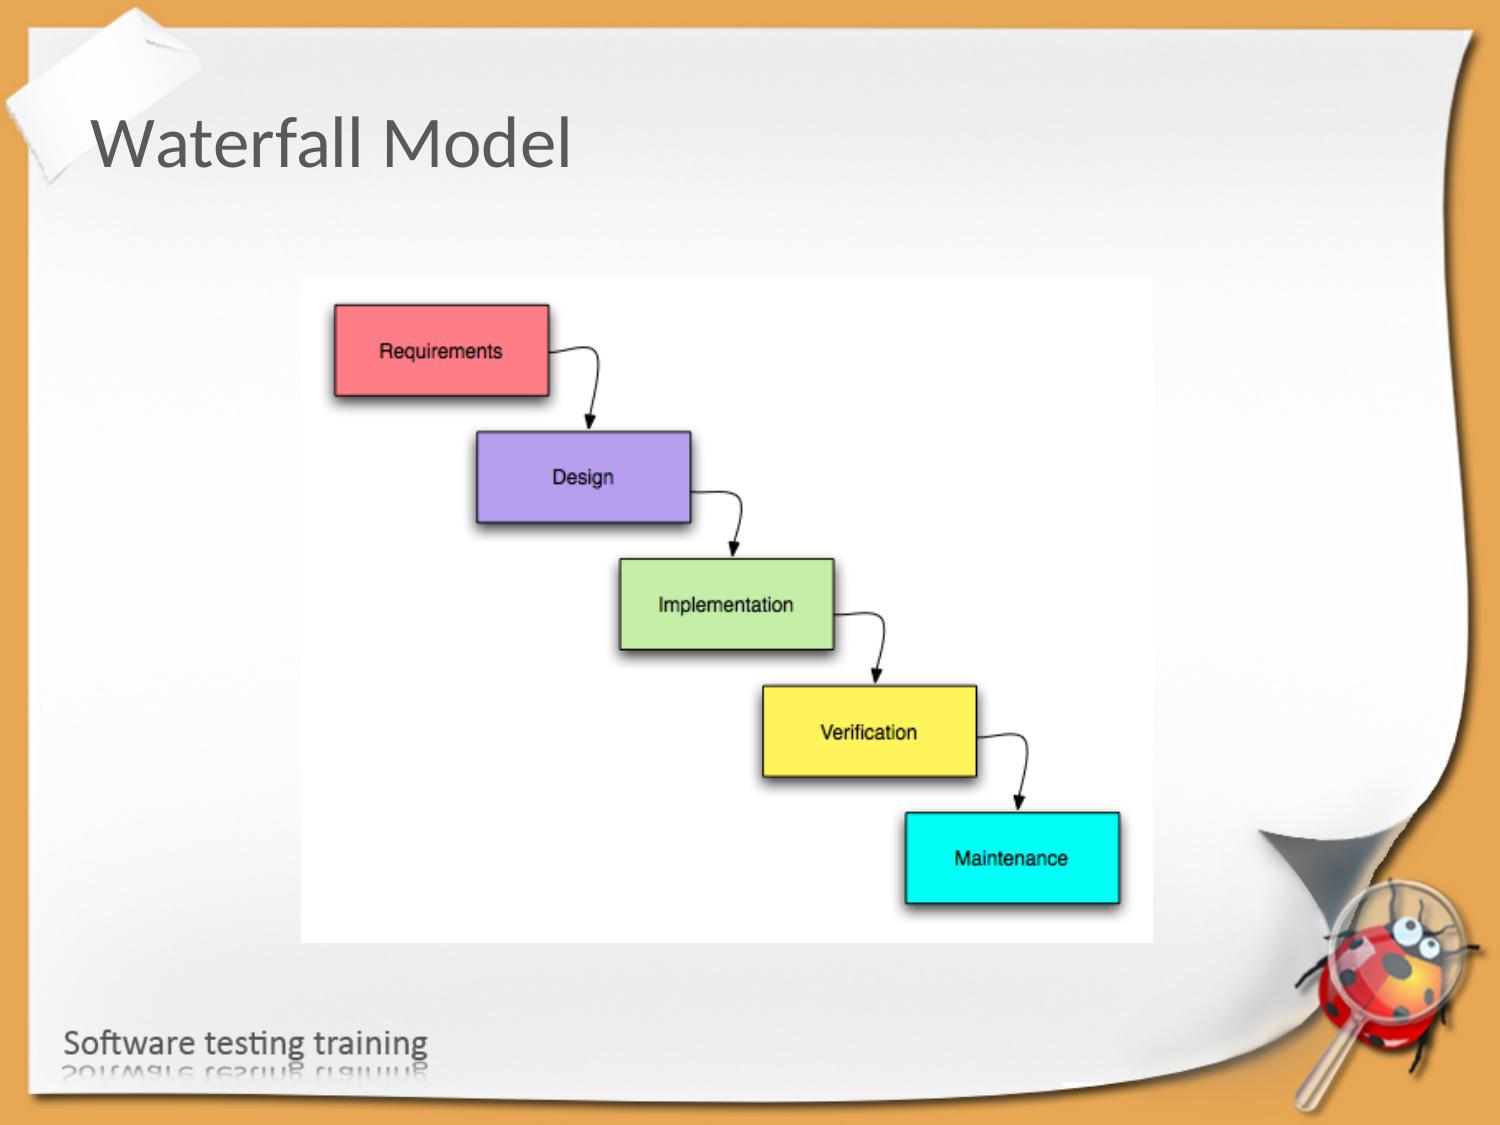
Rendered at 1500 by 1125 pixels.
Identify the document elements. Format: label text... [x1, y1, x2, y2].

picture [0, 0, 1500, 1125]
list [300, 278, 1153, 944]
text_box Waterfall Model [75, 87, 589, 190]
